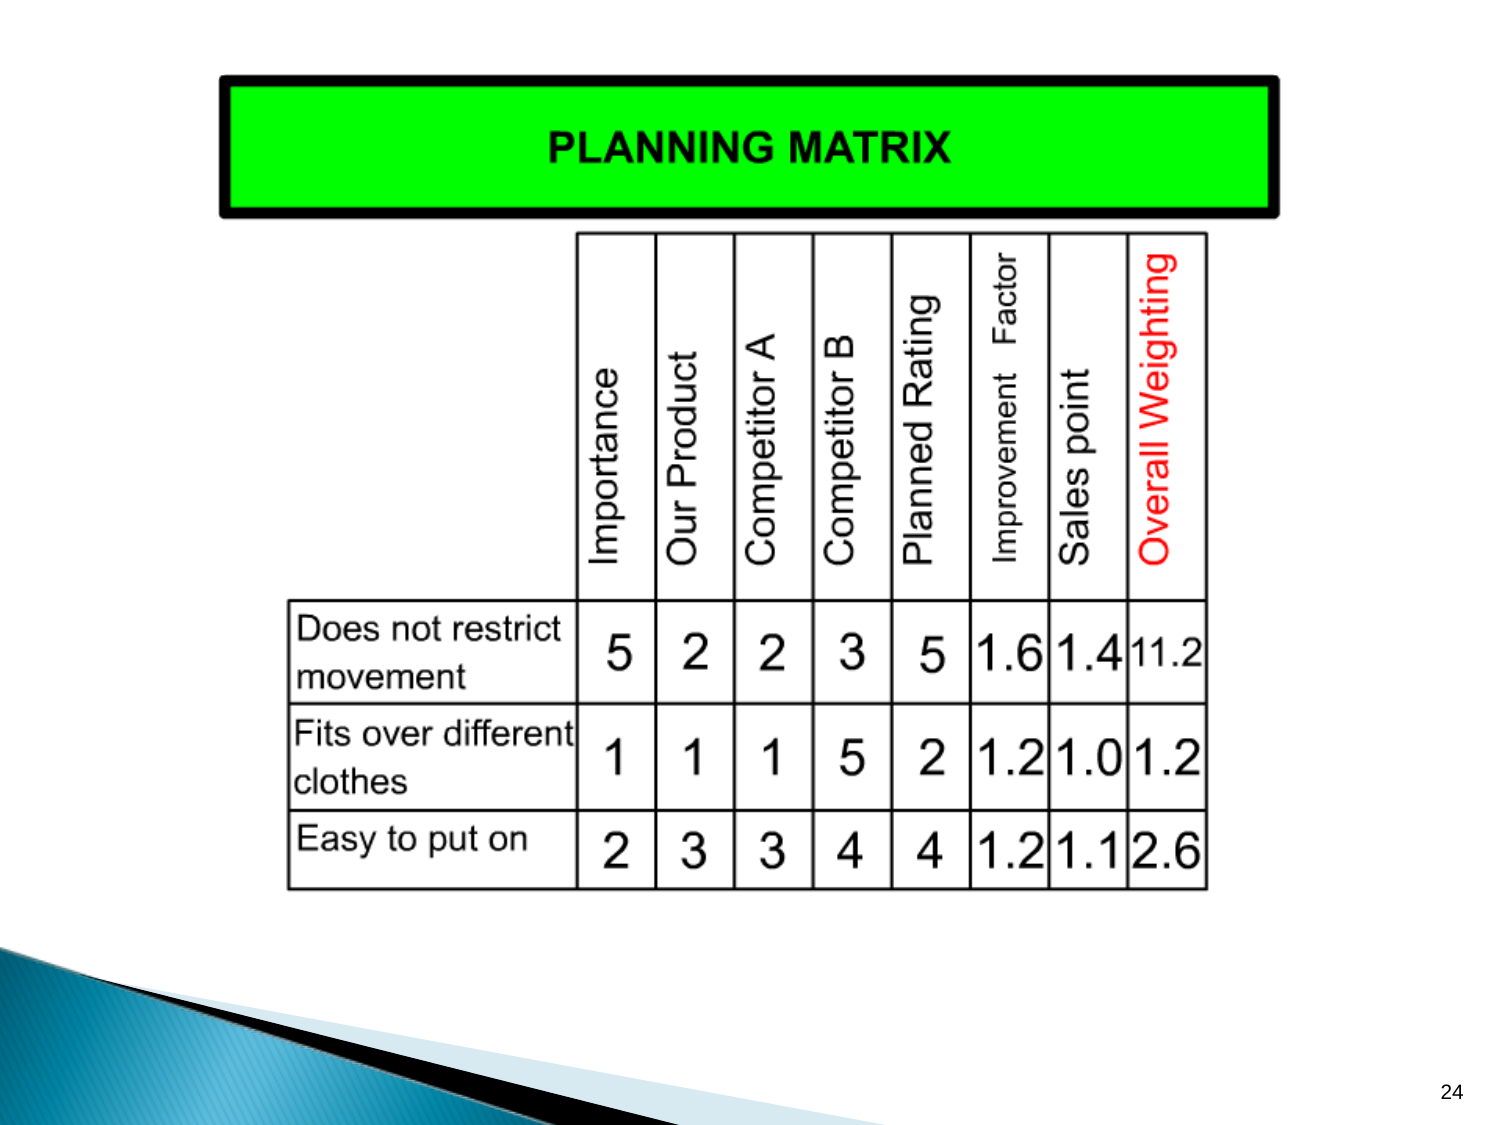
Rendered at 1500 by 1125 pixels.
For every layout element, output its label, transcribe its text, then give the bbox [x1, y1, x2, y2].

picture [282, 225, 1218, 900]
slide_number 24 [1418, 1051, 1479, 1112]
picture [218, 74, 1282, 223]
picture [0, 946, 559, 1125]
